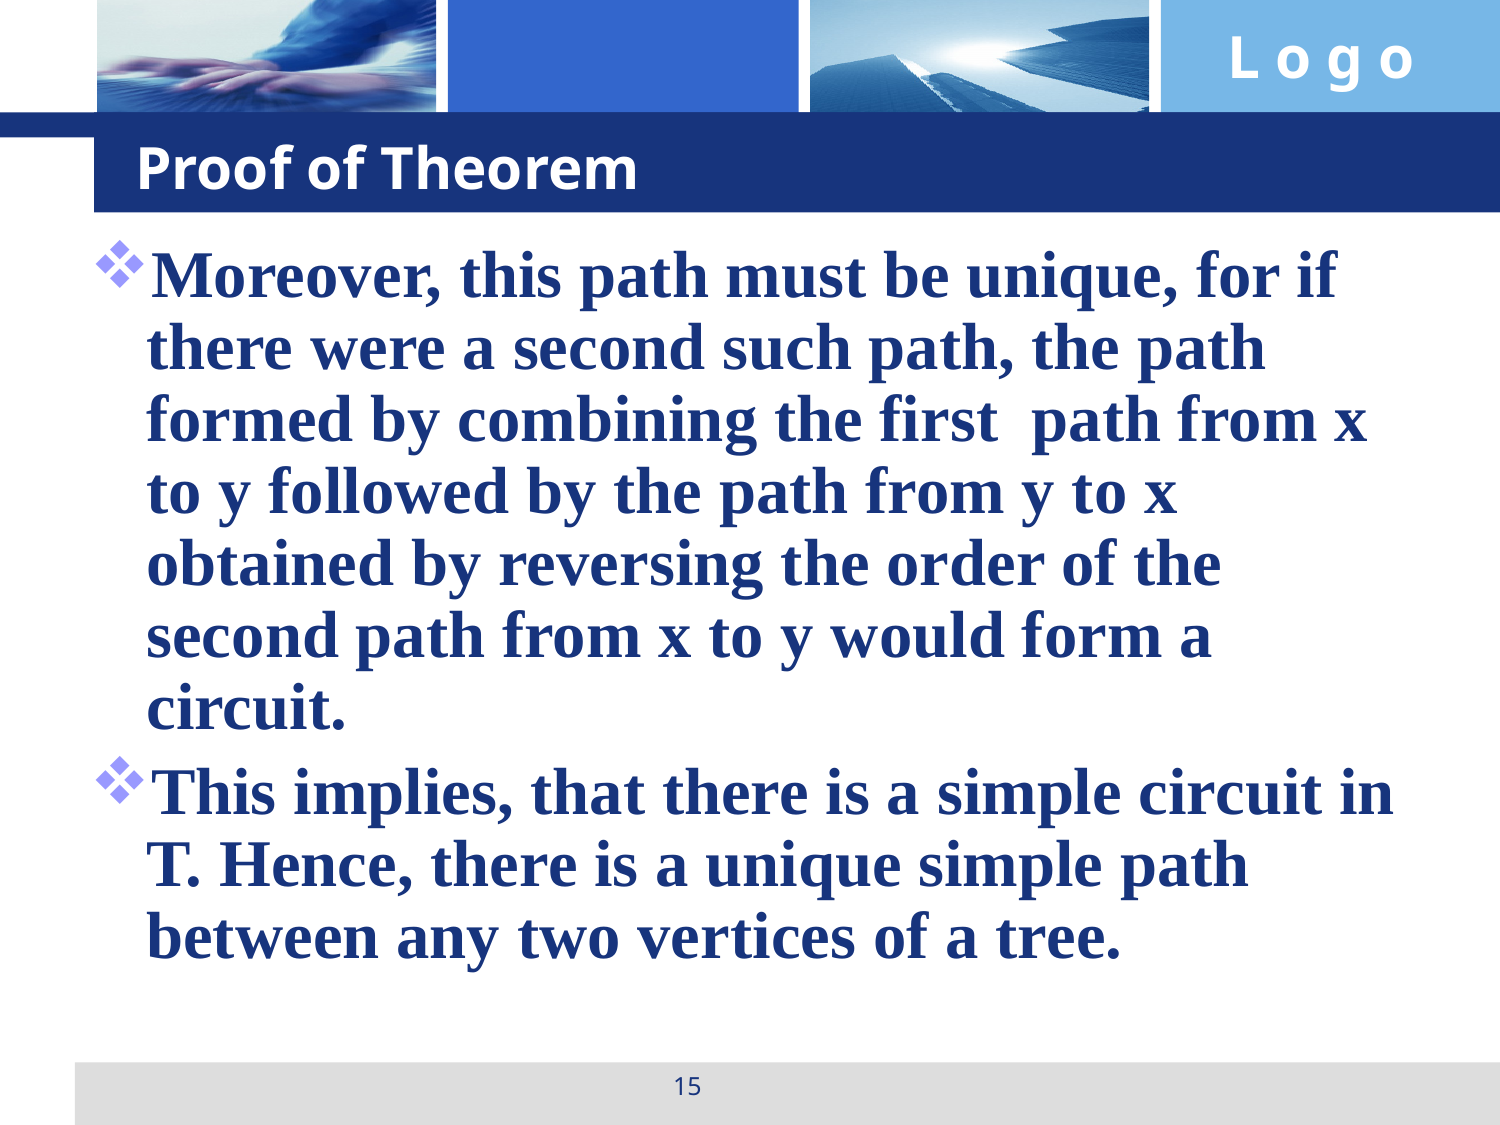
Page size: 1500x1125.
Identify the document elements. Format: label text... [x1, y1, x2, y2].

title Proof of Theorem [120, 120, 1400, 213]
list Moreover, this path must be unique, for if there were a second such path, the path formed by combining the first path from x to y followed by the path from y to x obtained by reversing the order of the second path from x to y would form a circuit. This implies, that there is a simple circuit in T. Hence, there is a unique simple path between any two vertices of a tree. [75, 232, 1425, 1034]
slide_number 15 [512, 1062, 863, 1116]
picture [810, 0, 1150, 112]
picture [97, 0, 437, 112]
